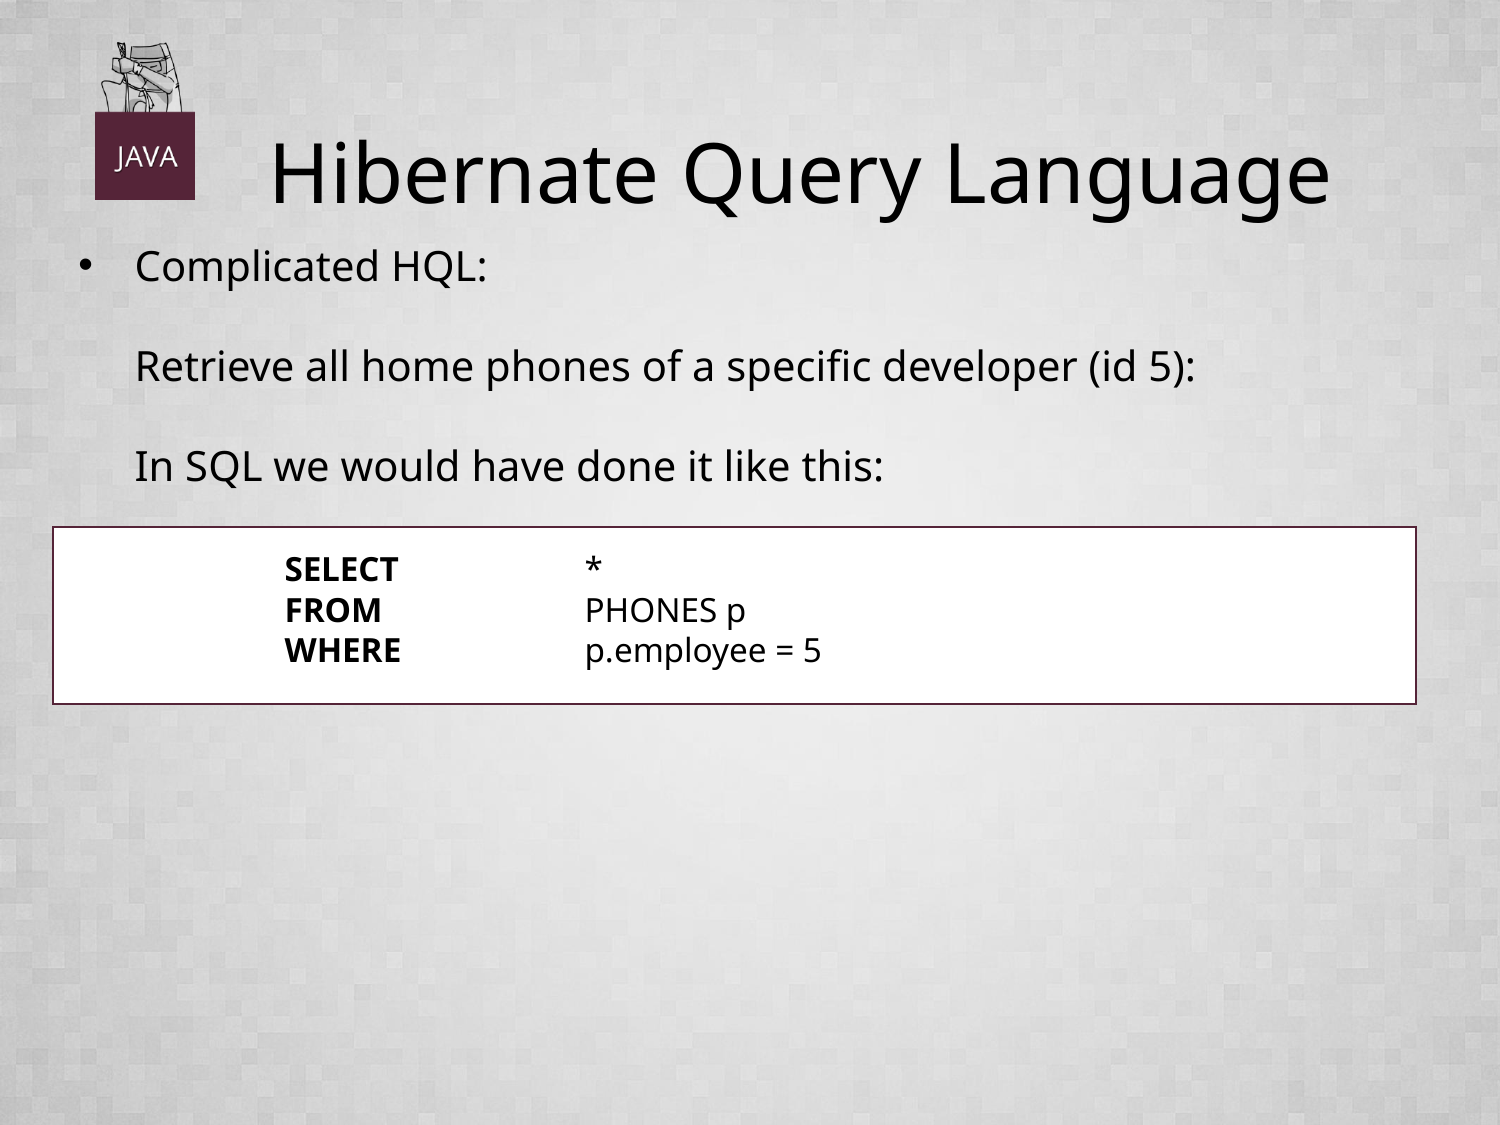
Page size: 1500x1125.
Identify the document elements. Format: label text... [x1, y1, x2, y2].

text_box [53, 527, 1416, 705]
text_box Complicated HQL: Retrieve all home phones of a specific developer (id 5): In SQL we would have done it like this: SELECT * FROM PHONES p WHERE p.employee = 5 [63, 231, 1398, 657]
title Hibernate Query Language [253, 75, 1500, 265]
picture [0, 0, 1500, 1125]
